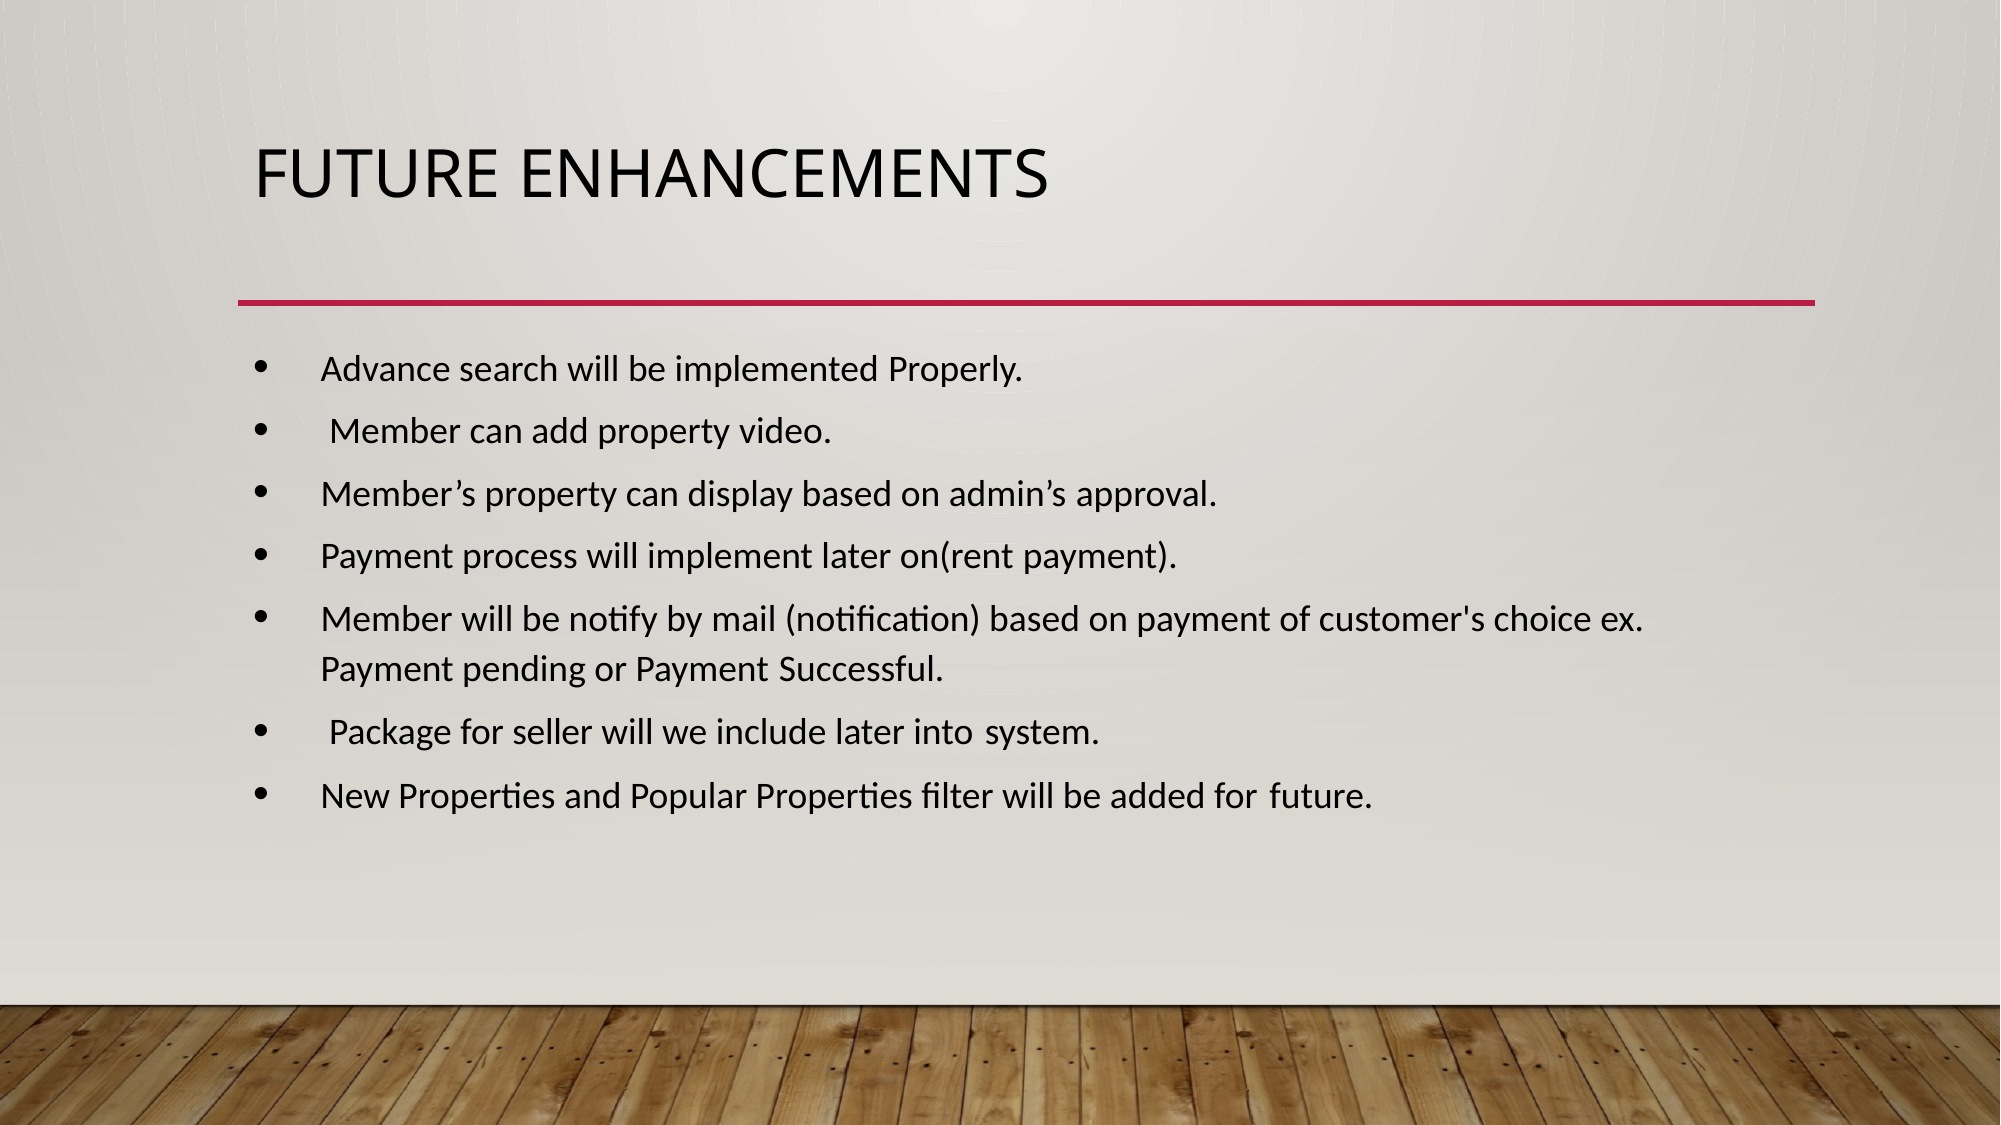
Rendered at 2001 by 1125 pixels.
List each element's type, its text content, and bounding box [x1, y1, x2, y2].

picture [0, 1005, 2000, 1125]
title Future Enhancements [238, 131, 1814, 305]
list Advance search will be implemented Properly. Member can add property video. Member’s property can display based on admin’s approval. Payment process will implement later on(rent payment). Member will be notify by mail (notification) based on payment of customer's choice ex. Payment pending or Payment Successful. Package for seller will we include later into system. New Properties and Popular Properties filter will be added for future. [238, 330, 1814, 897]
